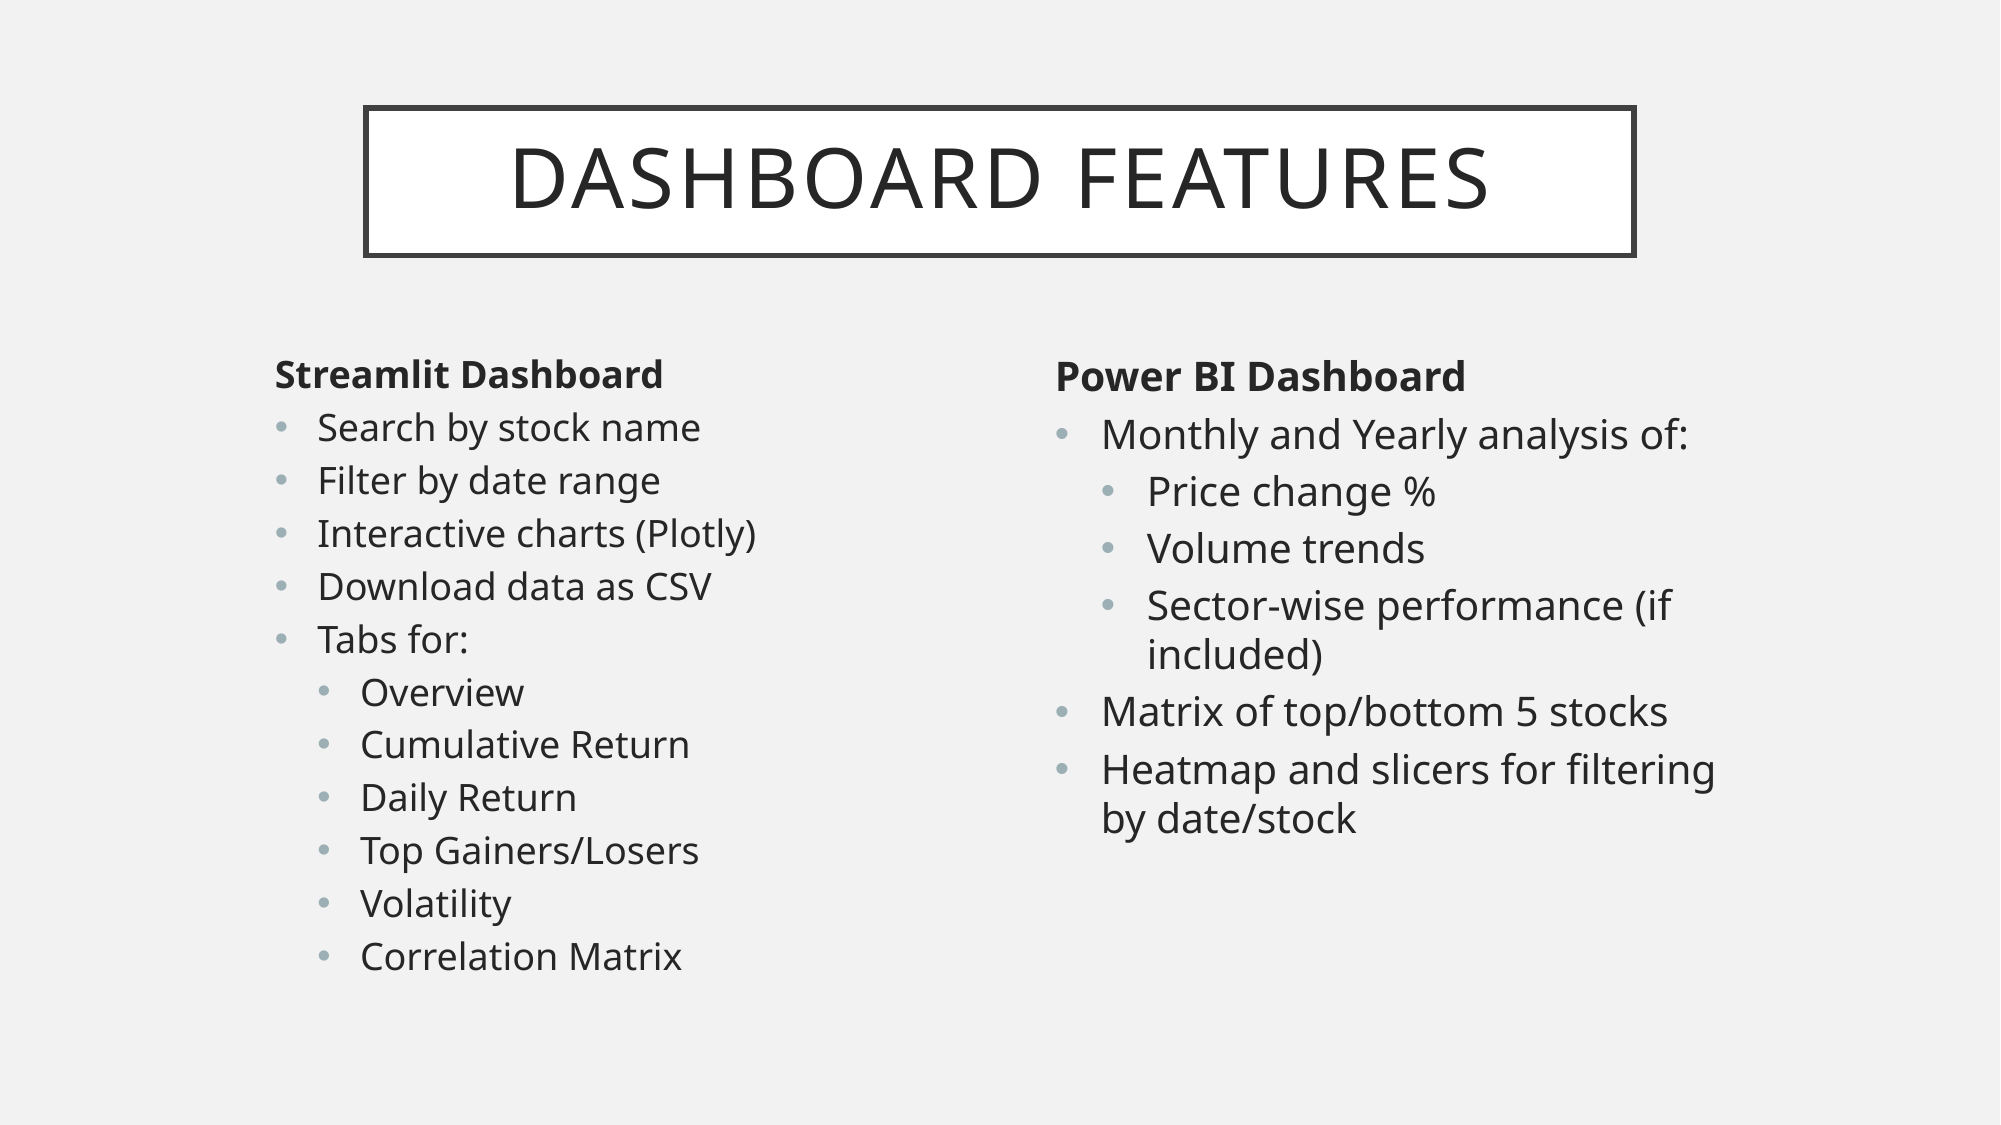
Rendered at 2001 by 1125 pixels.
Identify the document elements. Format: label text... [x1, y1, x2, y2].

list Power BI Dashboard Monthly and Yearly analysis of: Price change % Volume trends Sector-wise performance (if included) Matrix of top/bottom 5 stocks Heatmap and slicers for filtering by date/stock [1039, 343, 1741, 853]
list Streamlit Dashboard Search by stock name Filter by date range Interactive charts (Plotly) Download data as CSV Tabs for: Overview Cumulative Return Daily Return Top Gainers/Losers Volatility Correlation Matrix [259, 343, 961, 998]
title Dashboard Features [363, 105, 1637, 258]
